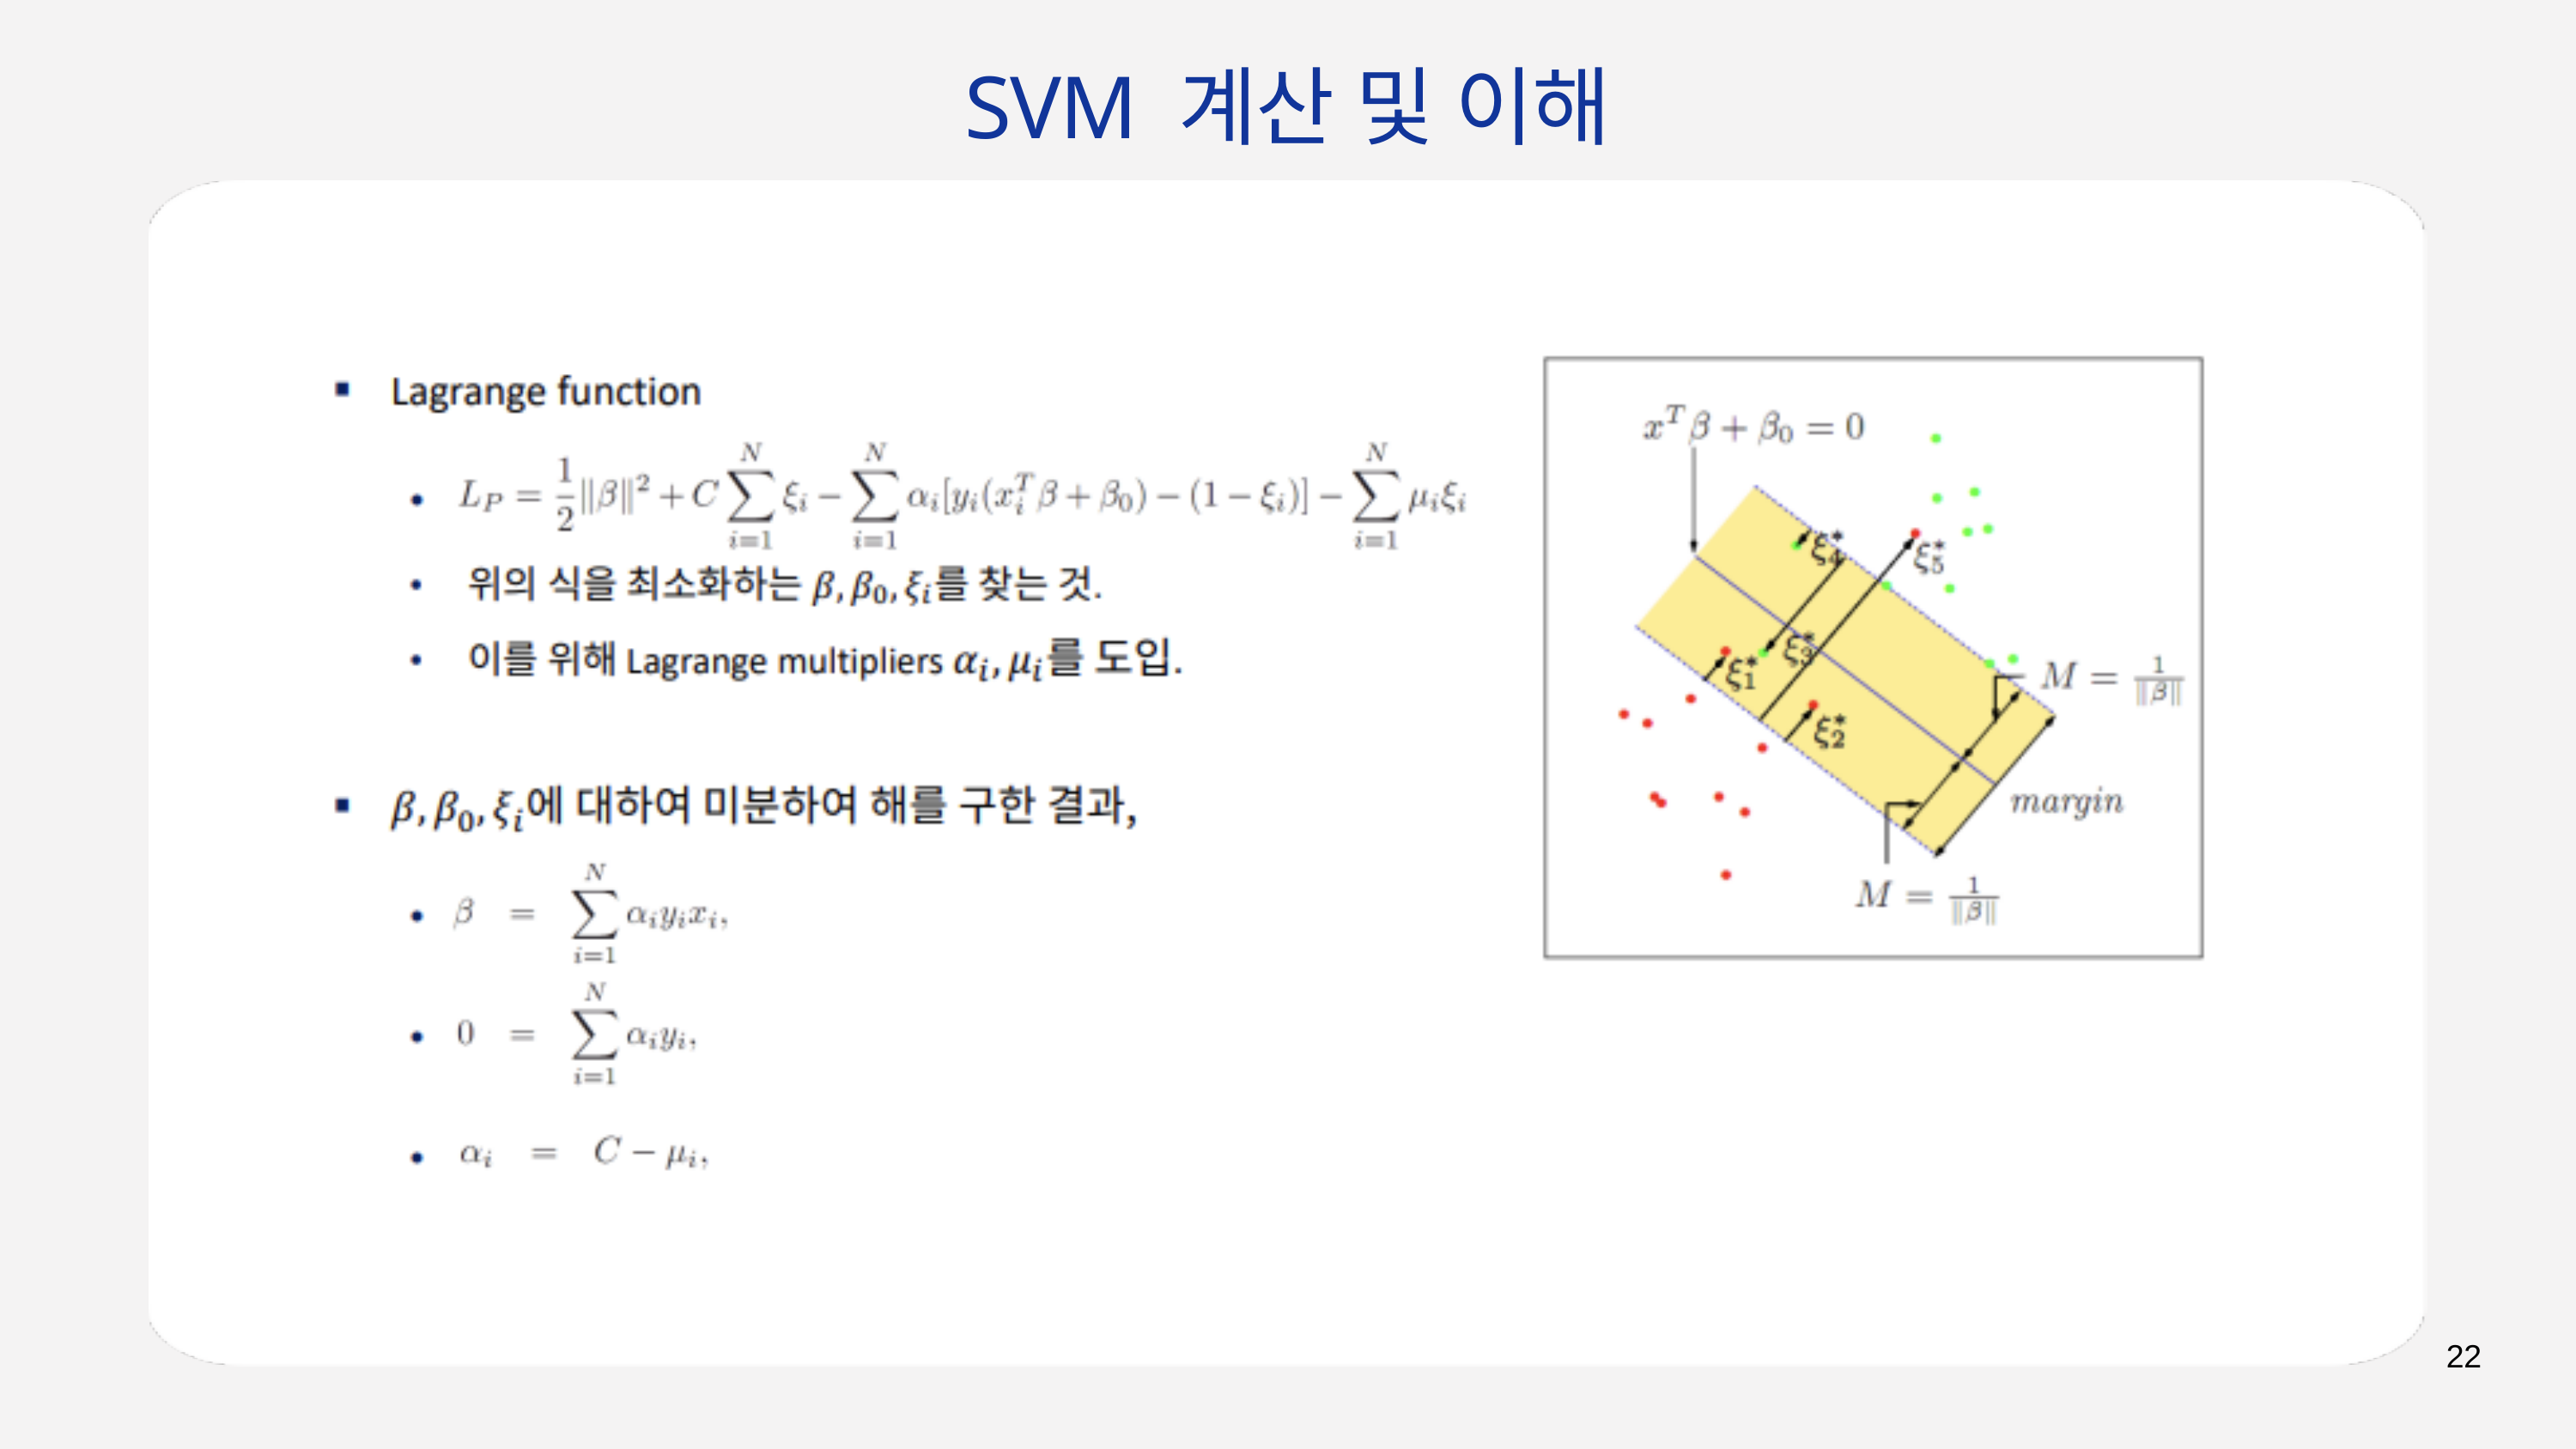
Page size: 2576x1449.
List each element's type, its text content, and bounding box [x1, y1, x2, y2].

picture [309, 355, 2213, 1210]
text_box 22 [2427, 1336, 2501, 1375]
text_box SVM 계산 및 이해 [309, 46, 2267, 163]
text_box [149, 180, 2427, 1367]
